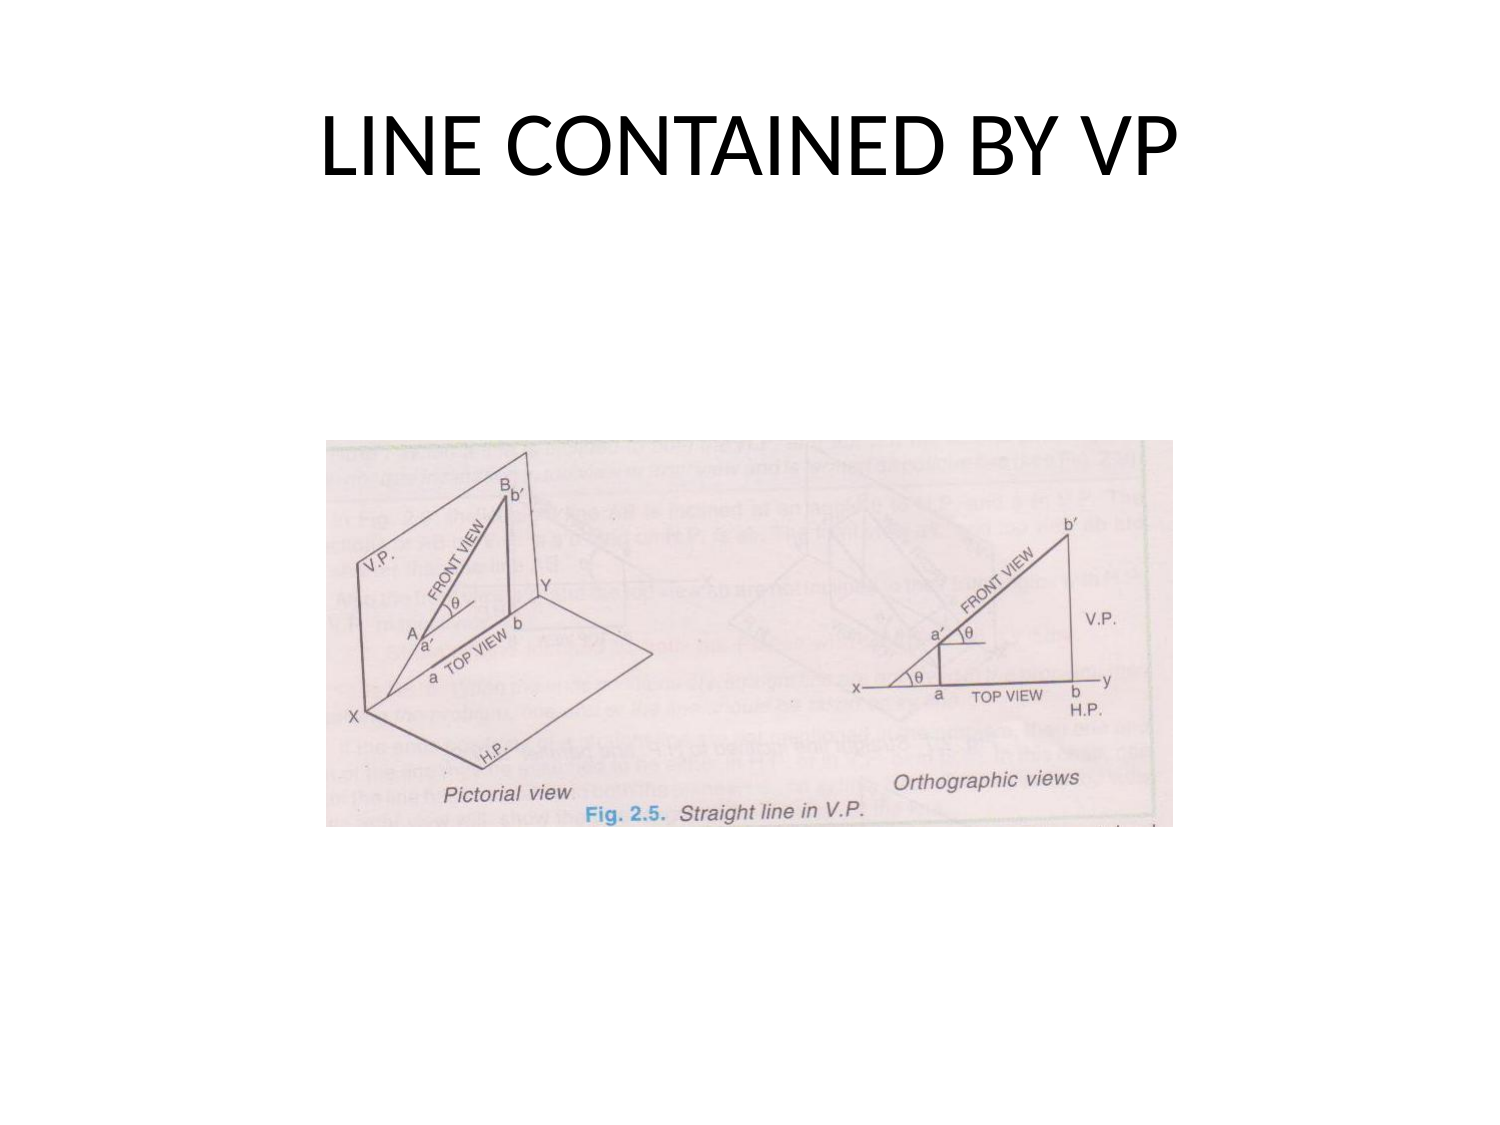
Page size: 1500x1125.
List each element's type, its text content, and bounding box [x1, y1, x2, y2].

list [326, 440, 1174, 827]
title LINE CONTAINED BY VP [75, 45, 1425, 233]
